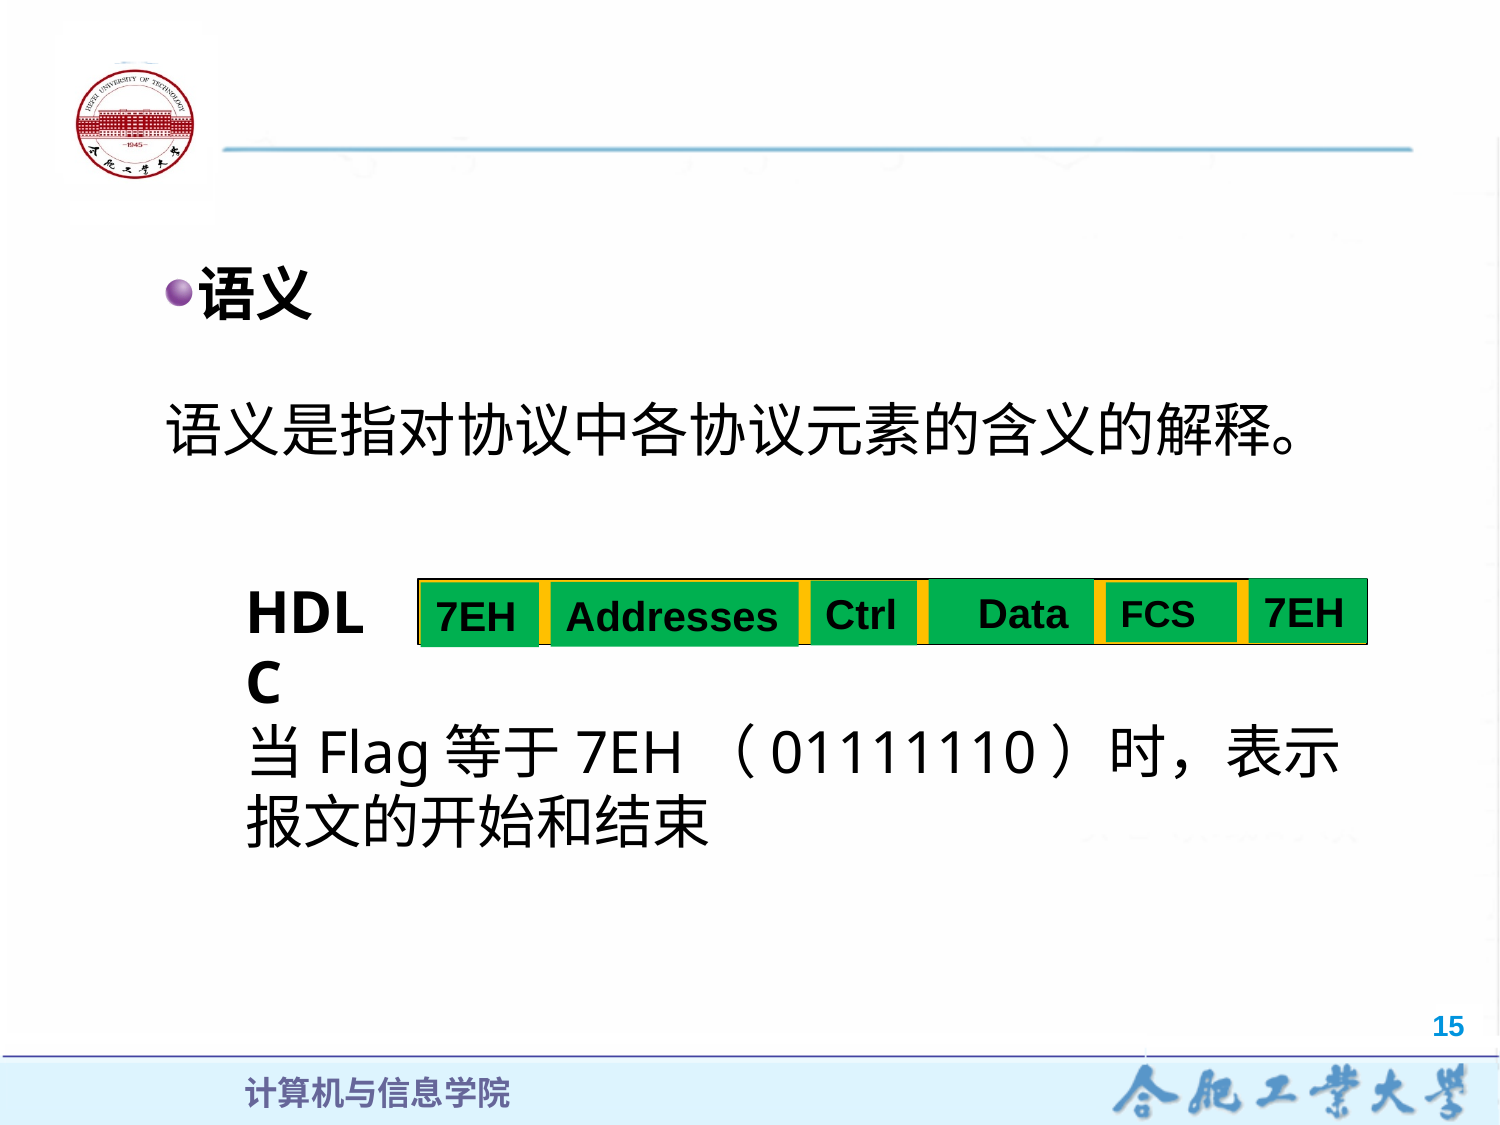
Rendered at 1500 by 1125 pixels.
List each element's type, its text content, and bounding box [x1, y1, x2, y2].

list 语义 [150, 249, 431, 336]
text_box 语义是指对协议中各协议元素的含义的解释。 [149, 385, 1353, 471]
picture [0, 0, 1500, 1125]
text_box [229, 567, 1368, 655]
text_box 当Flag等于7EH（01111110）时，表示报文的开始和结束 [230, 708, 1367, 863]
